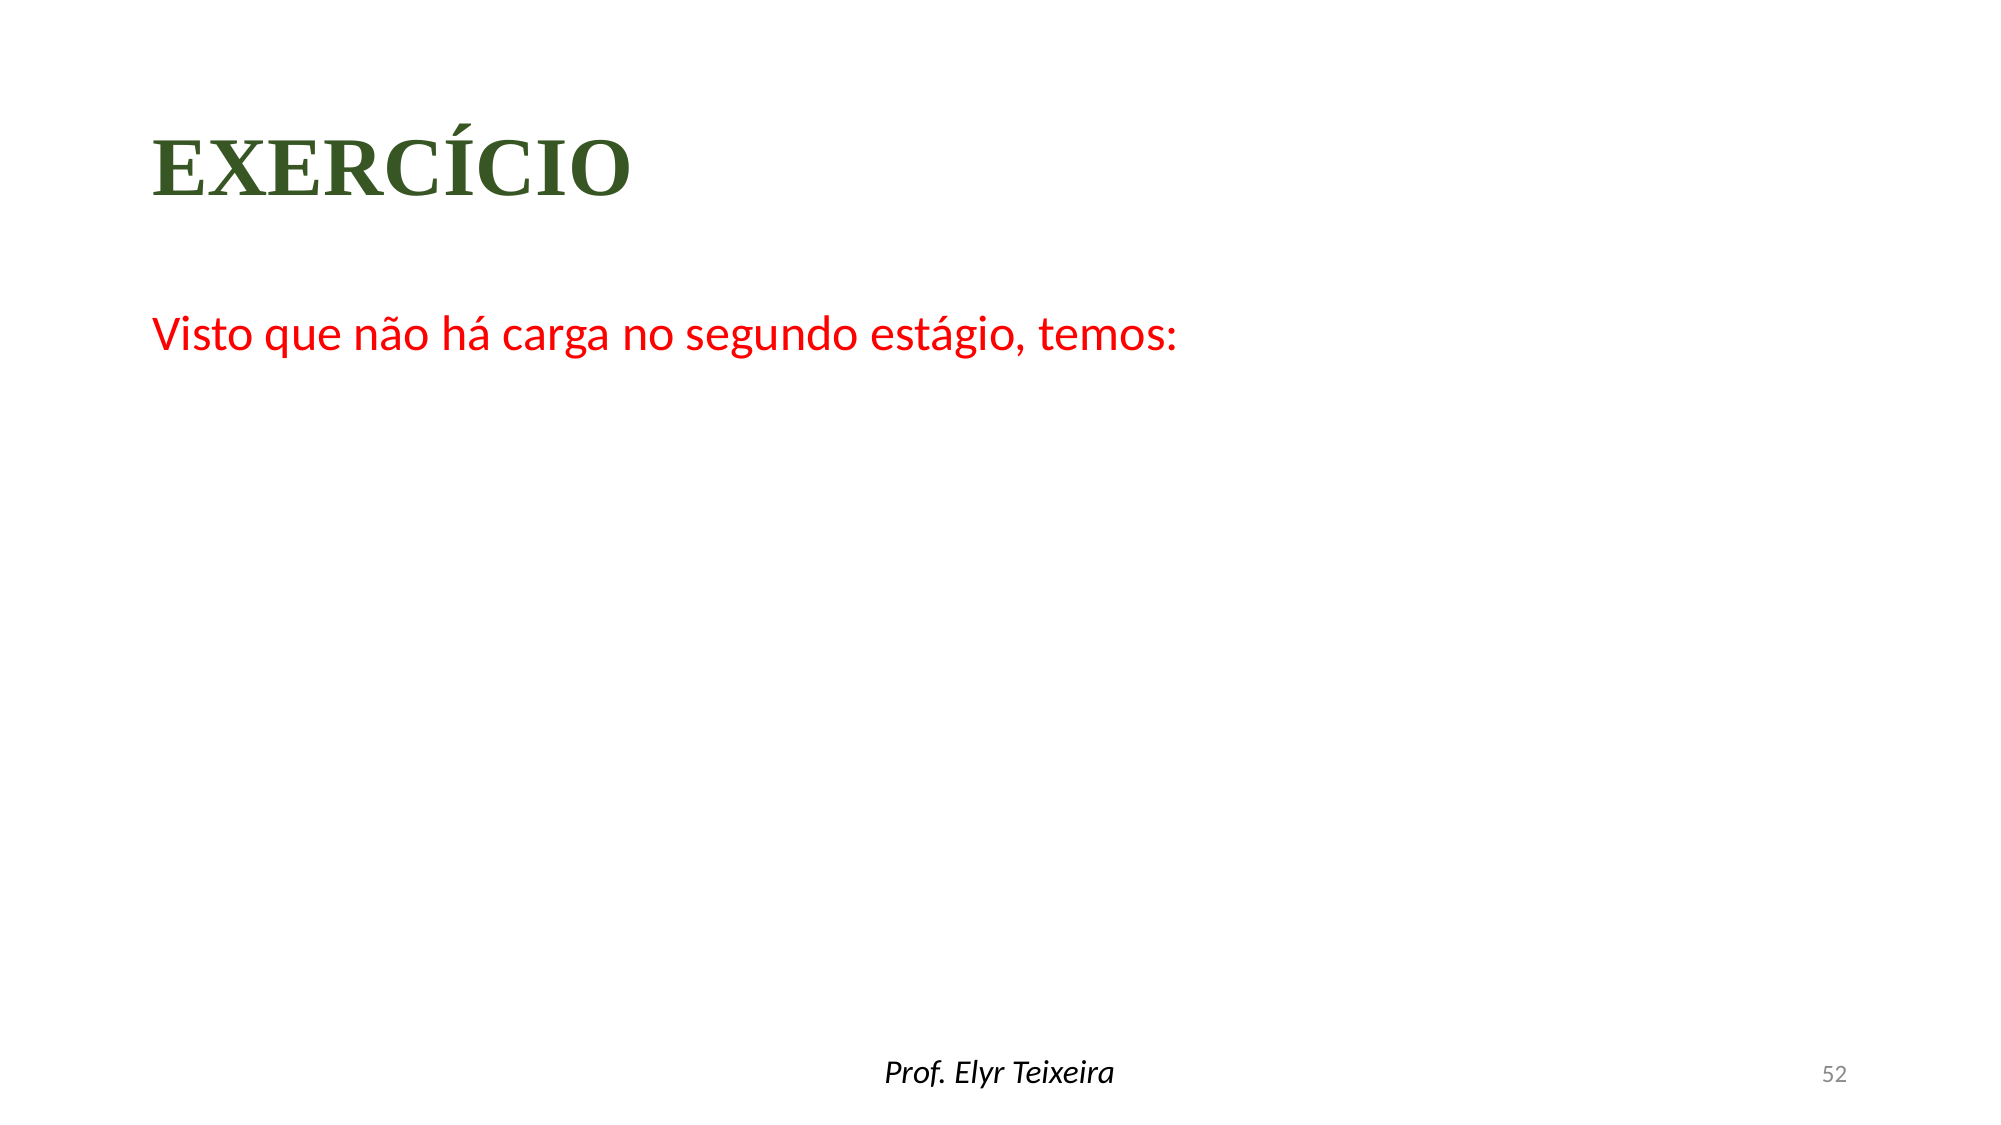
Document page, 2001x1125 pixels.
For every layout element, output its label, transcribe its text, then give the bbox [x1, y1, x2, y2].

footer Prof. Elyr Teixeira [662, 1042, 1338, 1103]
slide_number 52 [1412, 1042, 1863, 1103]
title Exercício [137, 59, 2000, 278]
